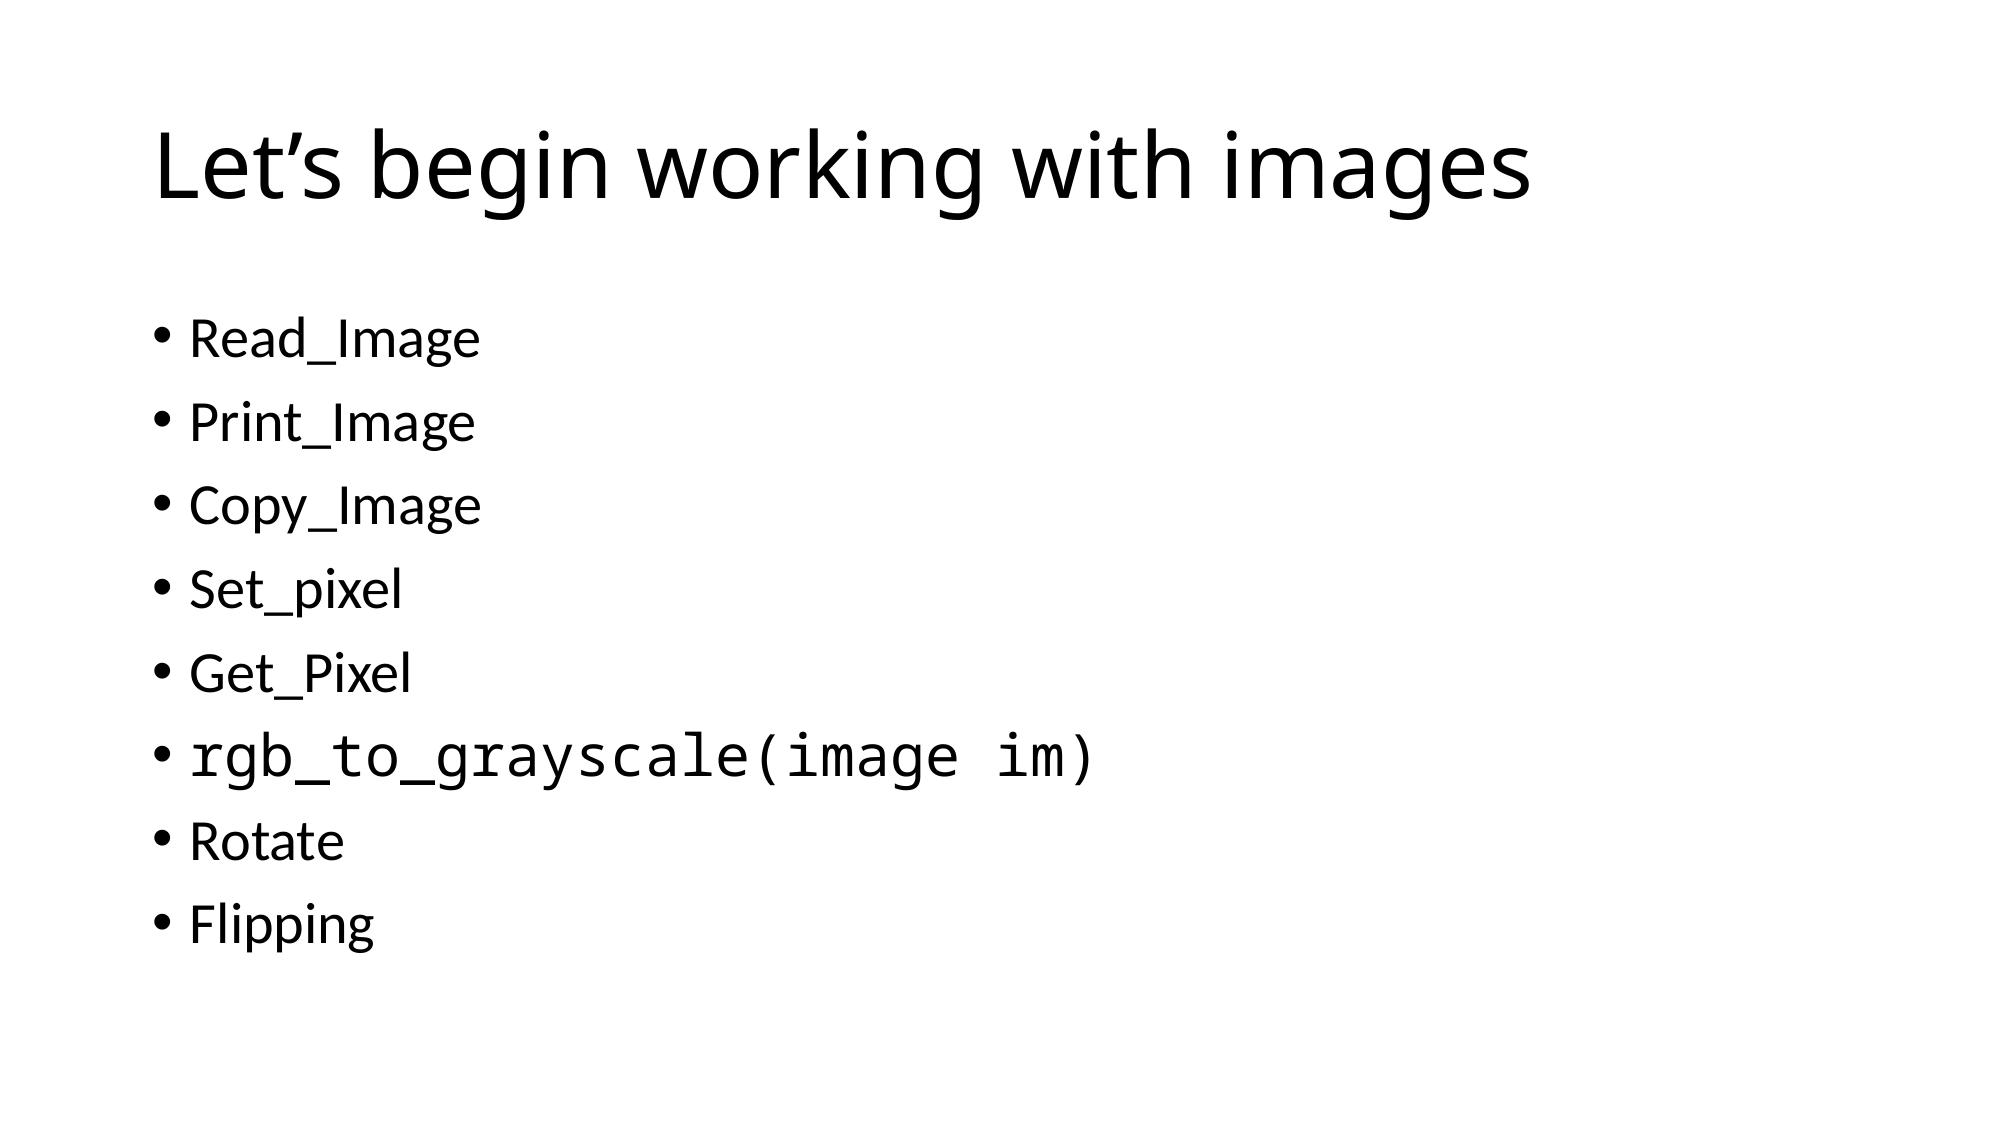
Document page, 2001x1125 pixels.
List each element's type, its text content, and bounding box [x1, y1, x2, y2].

title Let’s begin working with images [137, 59, 1863, 278]
list Read_Image Print_Image Copy_Image Set_pixel Get_Pixel rgb_to_grayscale(image im) Rotate Flipping [137, 299, 1863, 1014]
